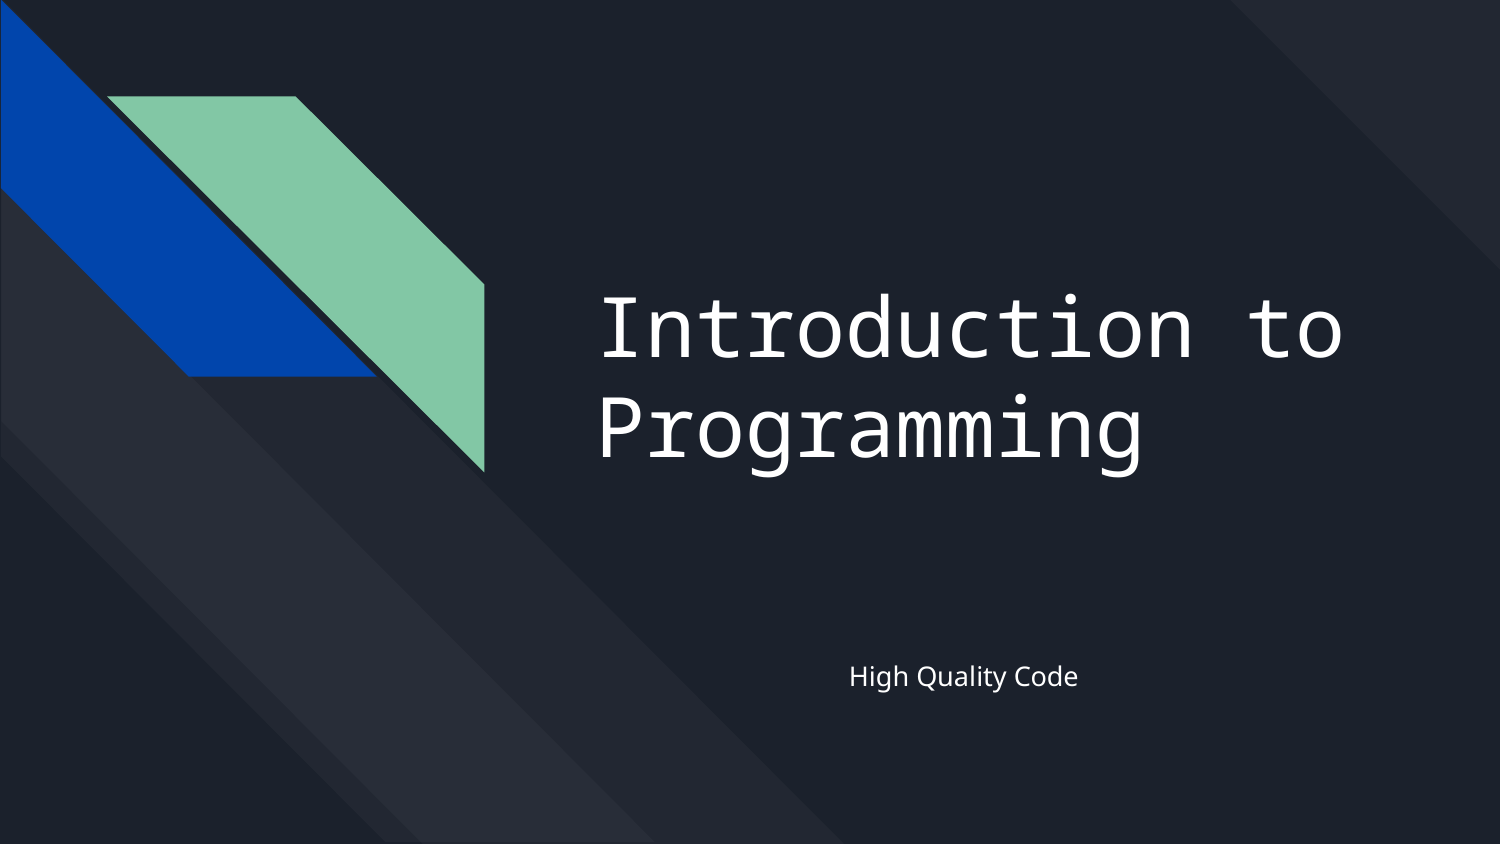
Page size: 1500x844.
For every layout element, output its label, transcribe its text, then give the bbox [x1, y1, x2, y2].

title Introduction to Programming [580, 258, 1404, 518]
subtitle High Quality Code [833, 643, 1404, 727]
